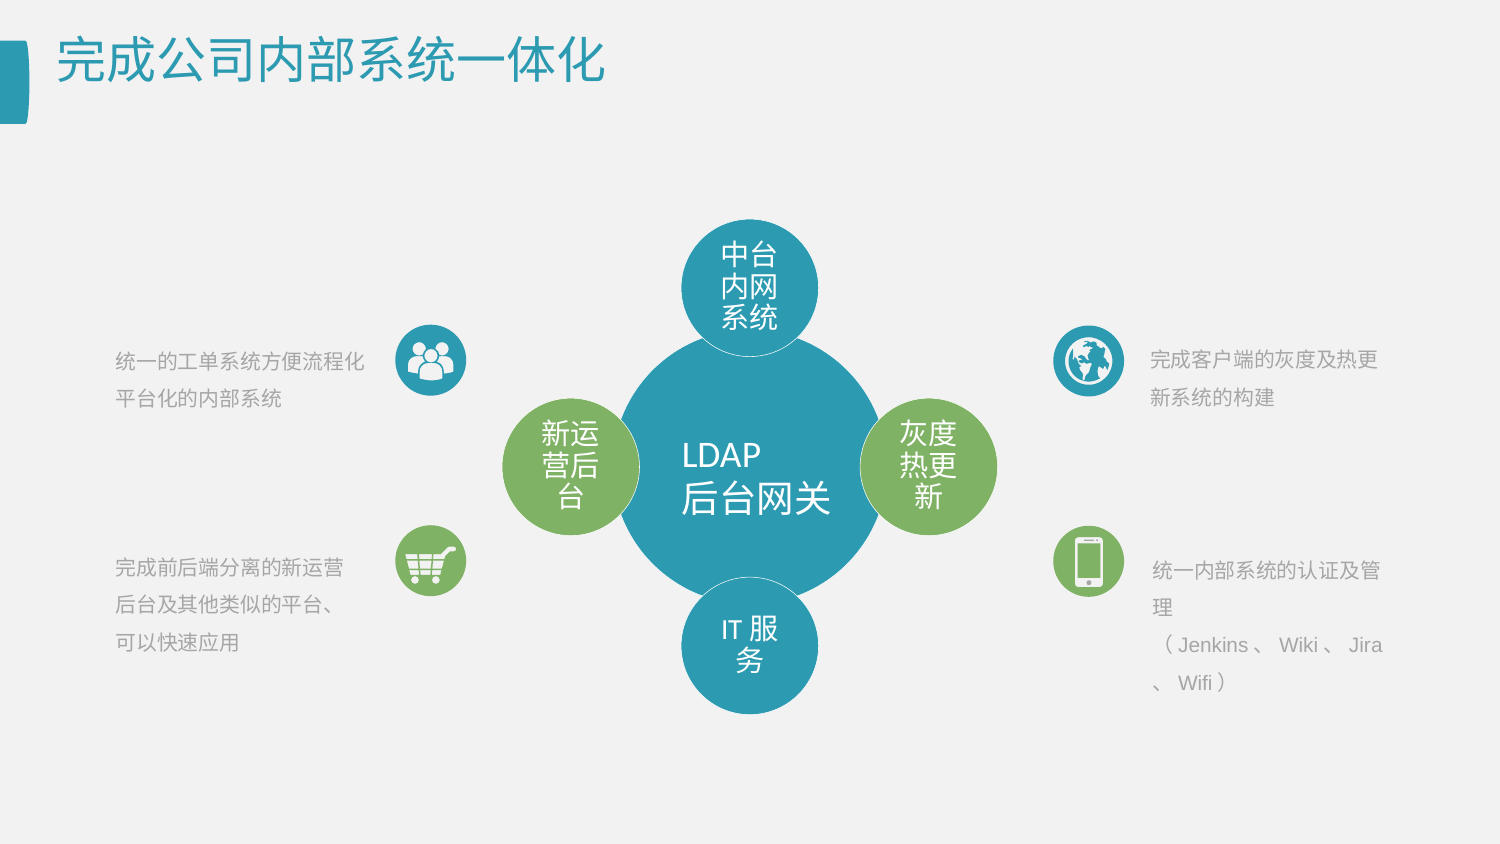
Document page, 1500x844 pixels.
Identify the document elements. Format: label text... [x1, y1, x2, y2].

title 完成公司内部系统一体化 [41, 43, 1392, 134]
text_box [1052, 325, 1404, 416]
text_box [104, 524, 467, 661]
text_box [1052, 525, 1406, 664]
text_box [501, 218, 998, 715]
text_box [104, 324, 467, 418]
